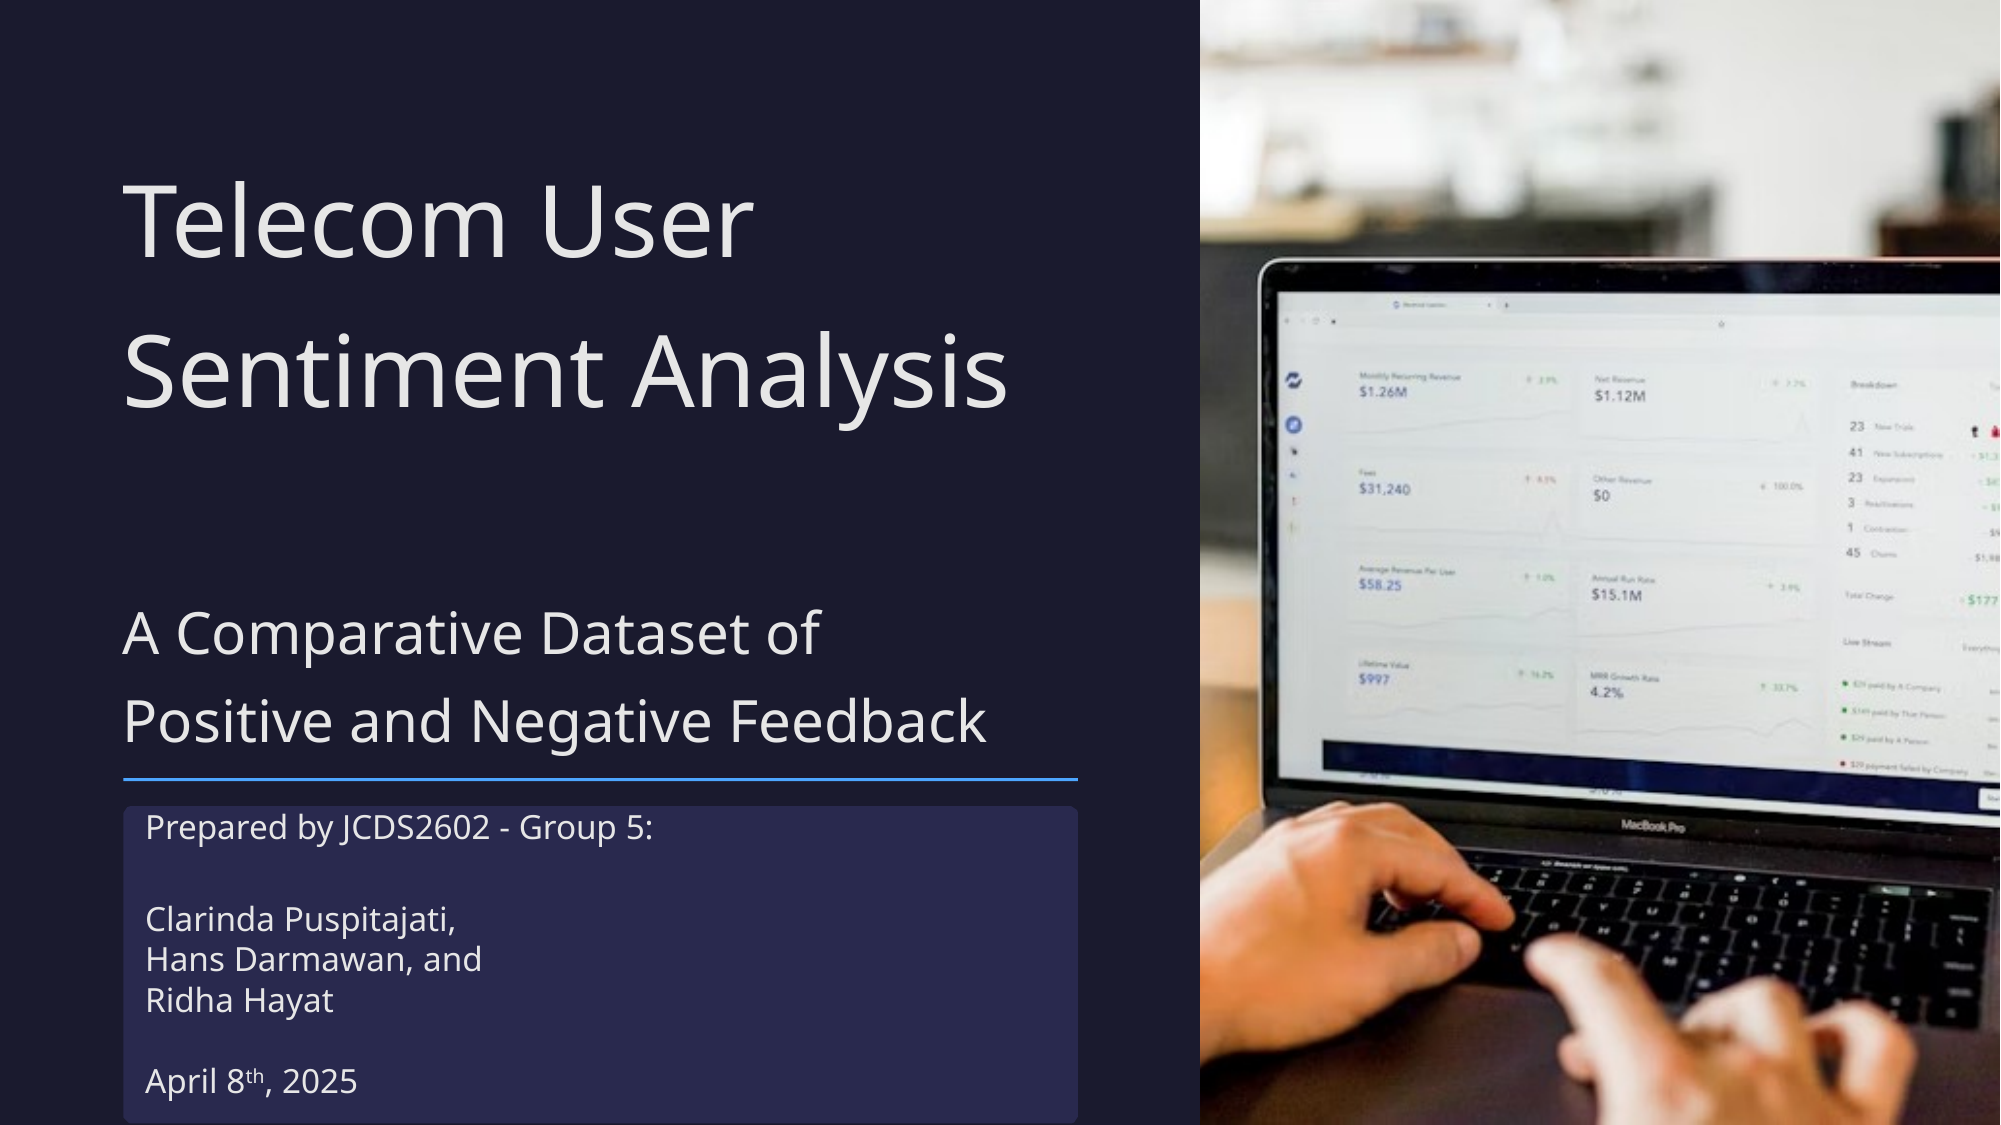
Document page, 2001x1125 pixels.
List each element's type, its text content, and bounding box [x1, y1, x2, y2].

title Telecom User Sentiment Analysis [120, 125, 1134, 428]
picture [1199, 0, 2000, 1125]
text_box [1032, 778, 1078, 782]
text_box A Comparative Dataset of Positive and Negative Feedback Prepared by JCDS2602 - Group 5: Clarinda Puspitajati, Hans Darmawan, and Ridha Hayat April 8th, 2025 [120, 575, 1032, 1100]
text_box [123, 806, 1078, 1124]
